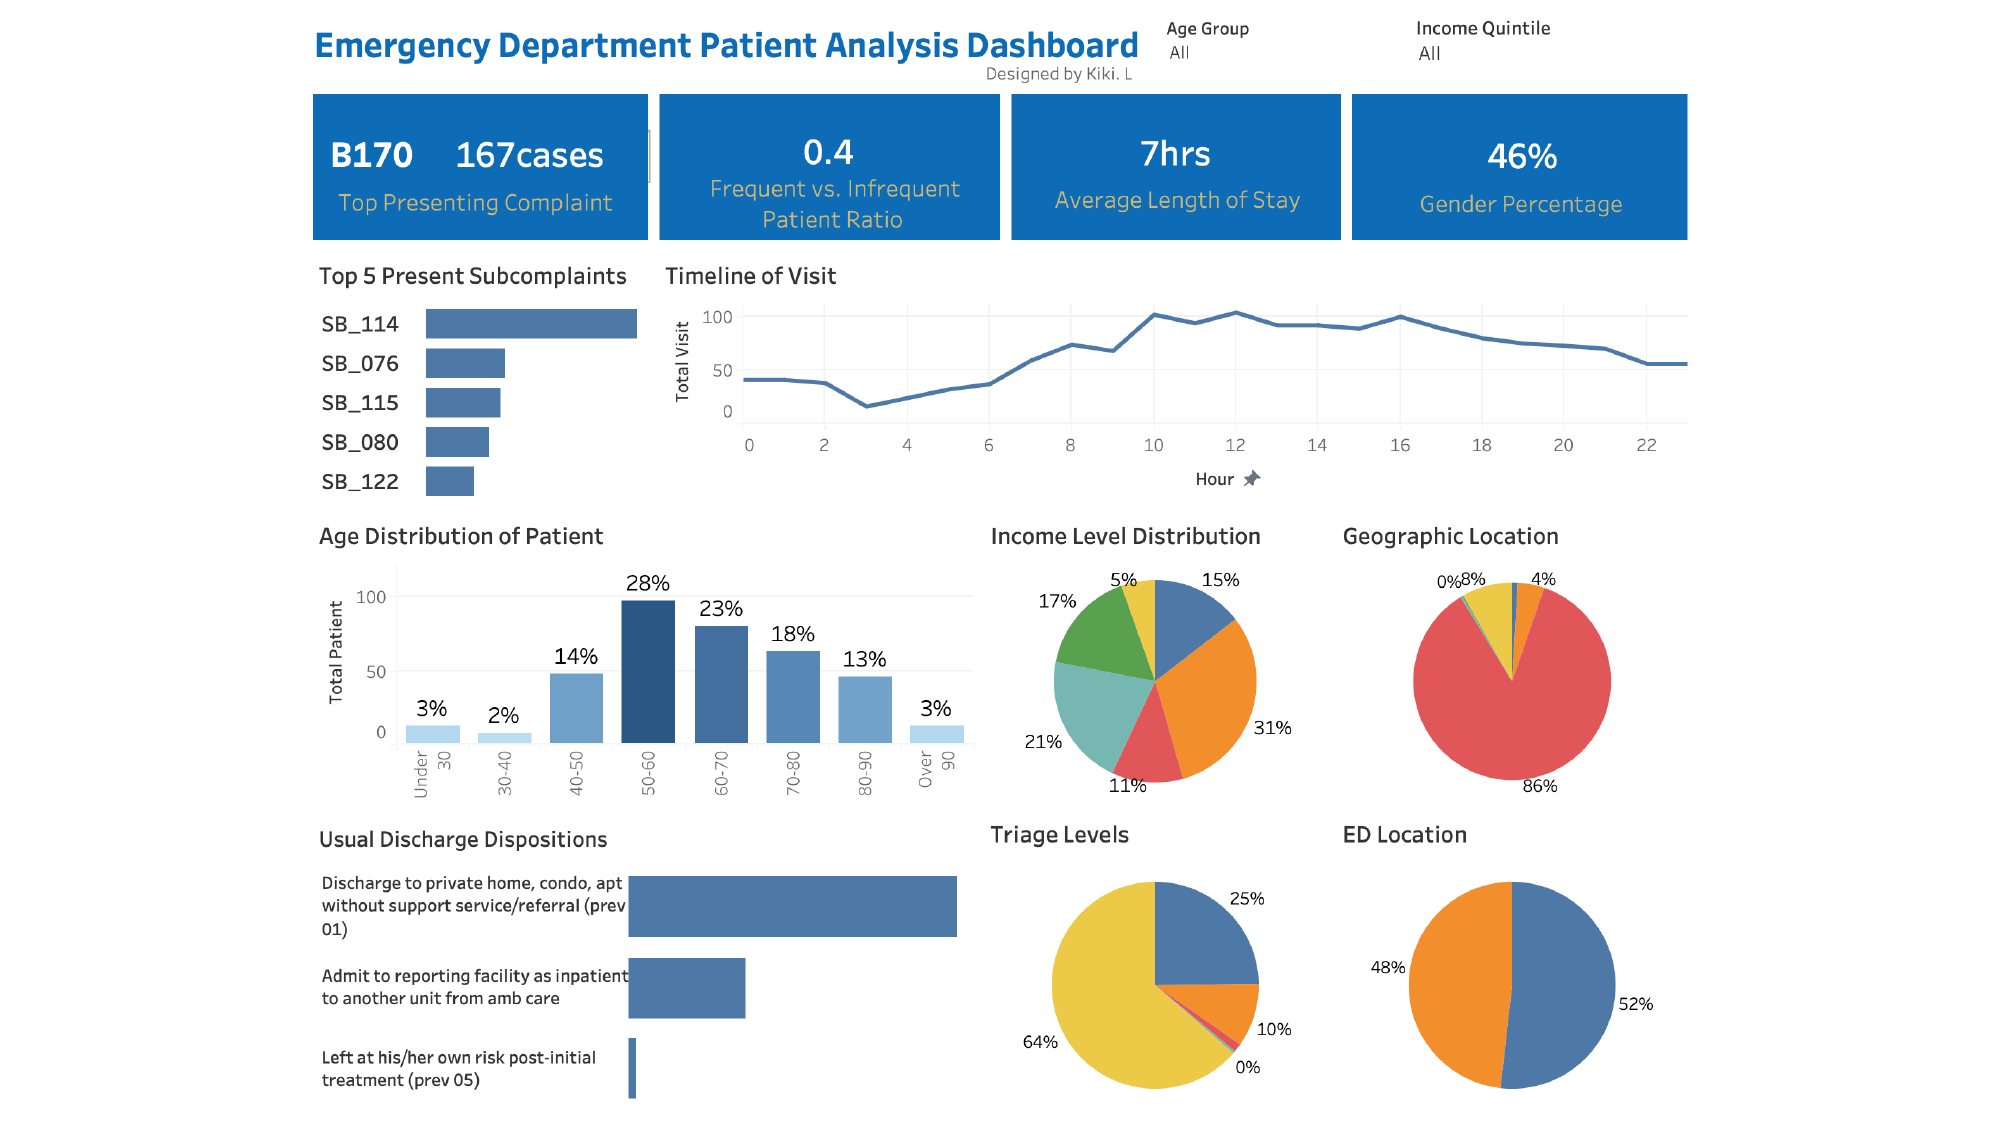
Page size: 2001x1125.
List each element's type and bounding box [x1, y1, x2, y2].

picture [296, 0, 1704, 1125]
